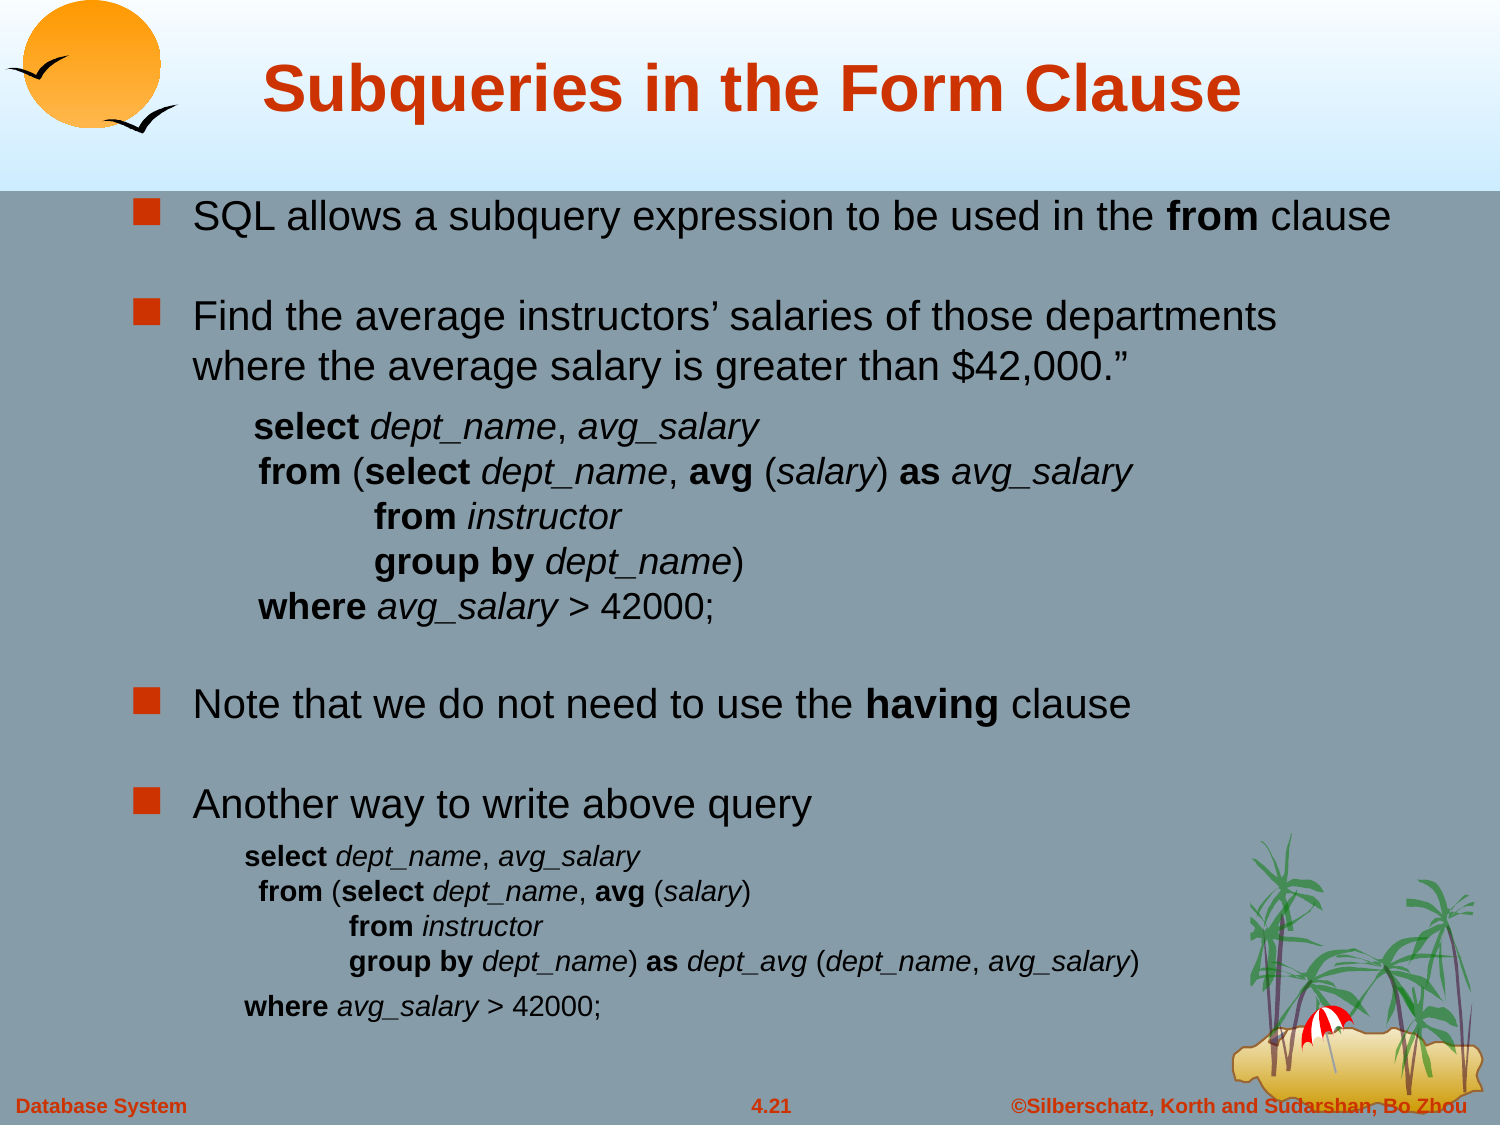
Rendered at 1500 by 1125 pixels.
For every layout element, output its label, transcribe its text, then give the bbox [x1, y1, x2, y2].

title Subqueries in the Form Clause [90, 32, 1416, 134]
list SQL allows a subquery expression to be used in the from clause Find the average instructors’ salaries of those departments where the average salary is greater than $42,000.” select dept_name, avg_salary from (select dept_name, avg (salary) as avg_salary from instructor group by dept_name) where avg_salary > 42000; Note that we do not need to use the having clause Another way to write above query select dept_name, avg_salary from (select dept_name, avg (salary) from instructor group by dept_name) as dept_avg (dept_name, avg_salary) where avg_salary > 42000; [121, 181, 1409, 982]
